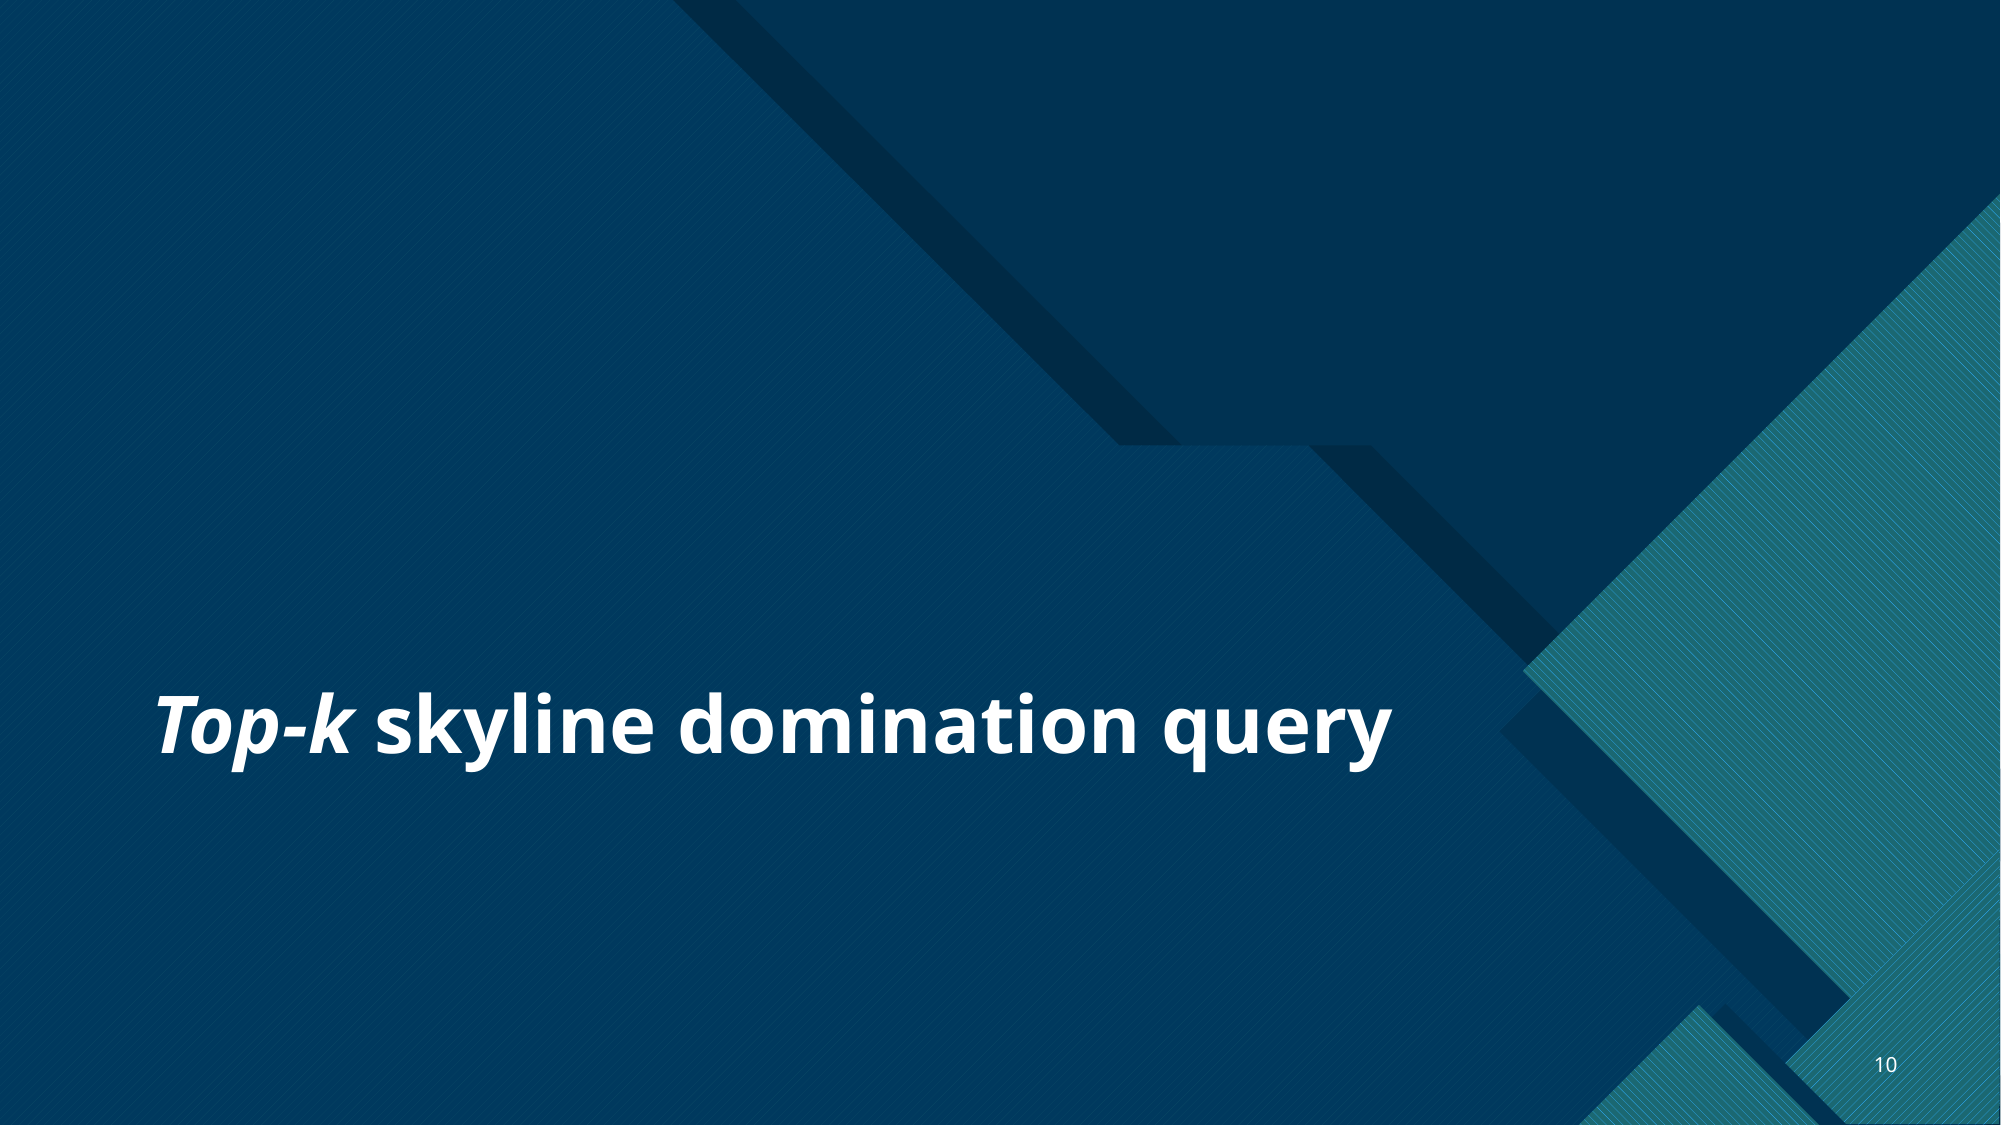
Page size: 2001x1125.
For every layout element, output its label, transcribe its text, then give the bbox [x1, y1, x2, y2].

slide_number 10 [1845, 1035, 1913, 1096]
title Task 3 [1523, 522, 2001, 1064]
title Top-k skyline domination query [136, 637, 1413, 779]
